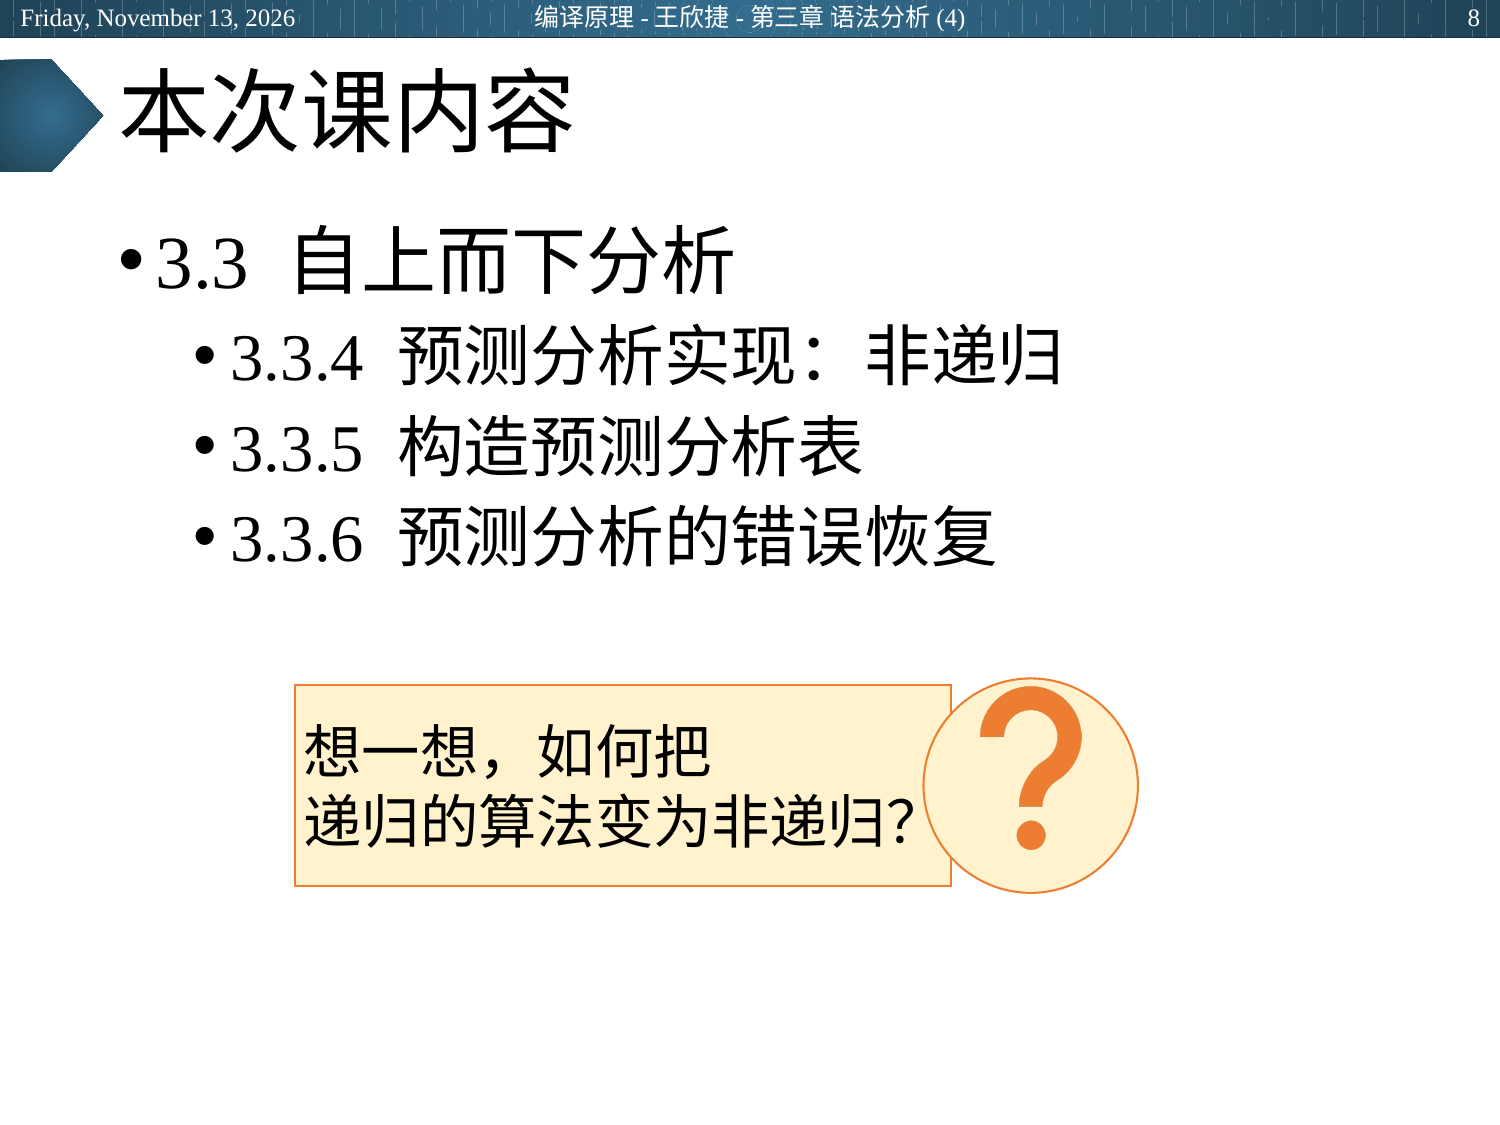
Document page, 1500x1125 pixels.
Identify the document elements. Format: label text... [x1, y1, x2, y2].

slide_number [5, 1, 344, 32]
list 3.3 自上而下分析 3.3.4 预测分析实现：非递归 3.3.5 构造预测分析表 3.3.6 预测分析的错误恢复 [103, 206, 1397, 1014]
slide_number 8 [1157, 1, 1495, 32]
title 本次课内容 [103, 37, 1397, 194]
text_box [294, 672, 1138, 893]
footer 编译原理-王欣捷-第三章 语法分析(4) [496, 1, 1004, 32]
